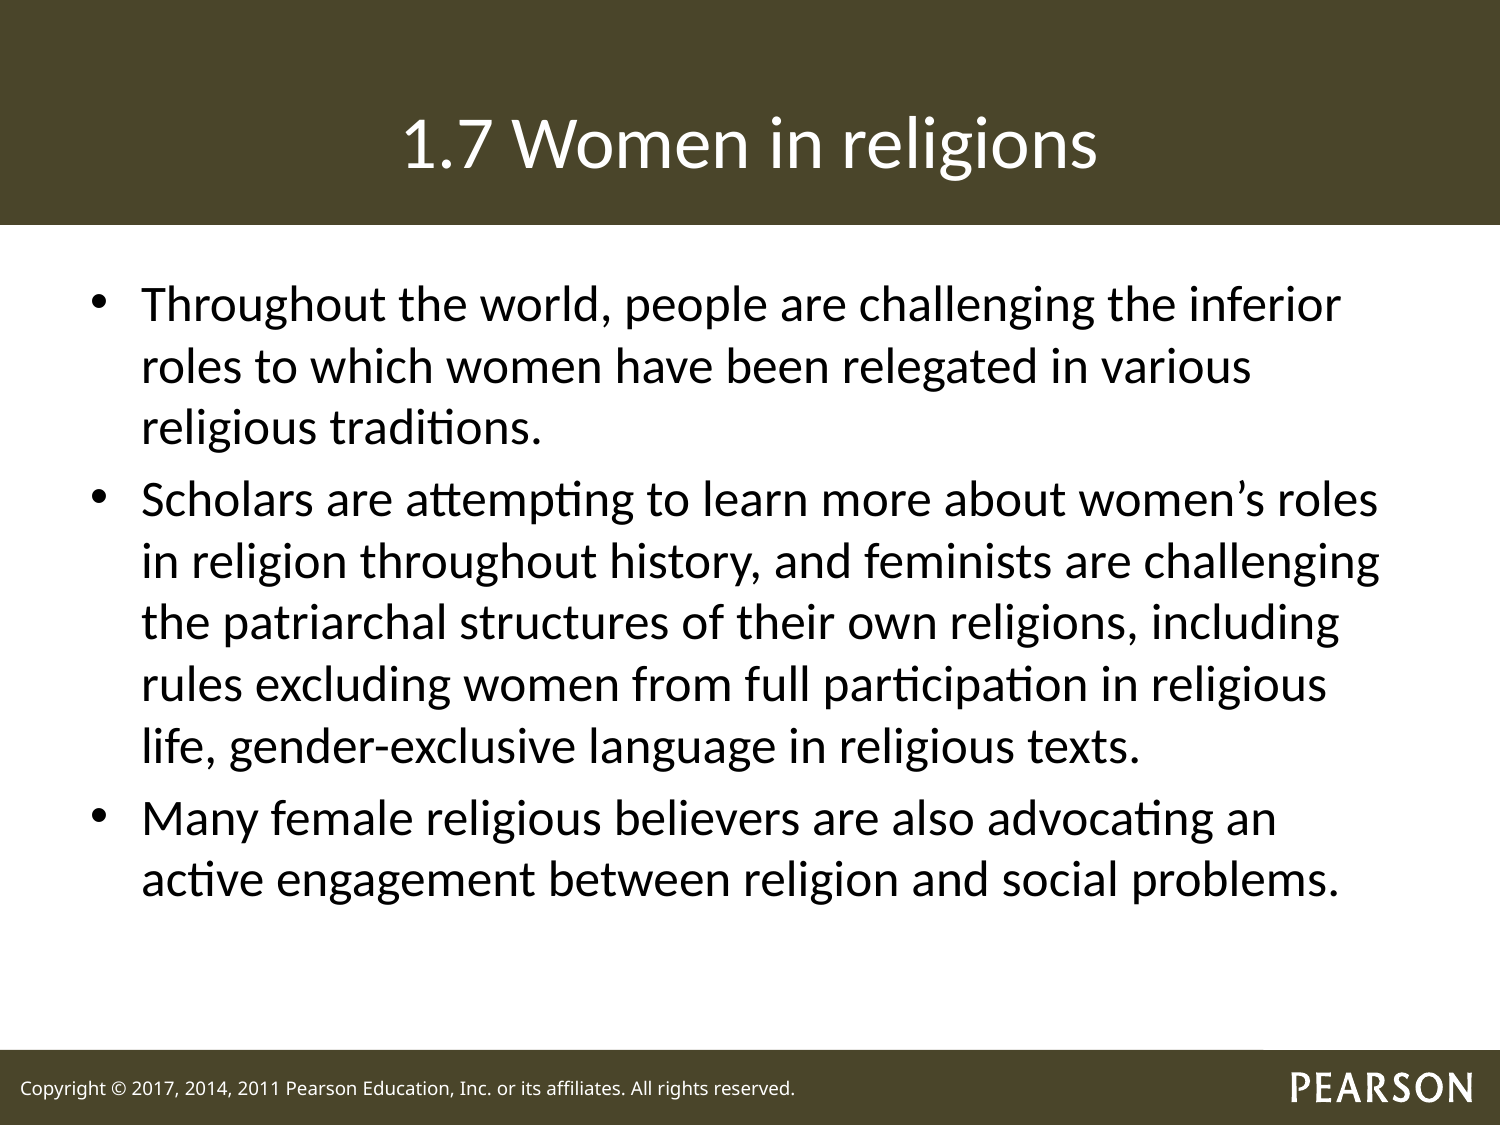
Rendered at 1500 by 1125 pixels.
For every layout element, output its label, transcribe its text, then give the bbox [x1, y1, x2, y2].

title 1.7 Women in religions [75, 45, 1425, 233]
list Throughout the world, people are challenging the inferior roles to which women have been relegated in various religious traditions. Scholars are attempting to learn more about women’s roles in religion throughout history, and feminists are challenging the patriarchal structures of their own religions, including rules excluding women from full participation in religious life, gender-exclusive language in religious texts. Many female religious believers are also advocating an active engagement between religion and social problems. [75, 262, 1425, 1005]
